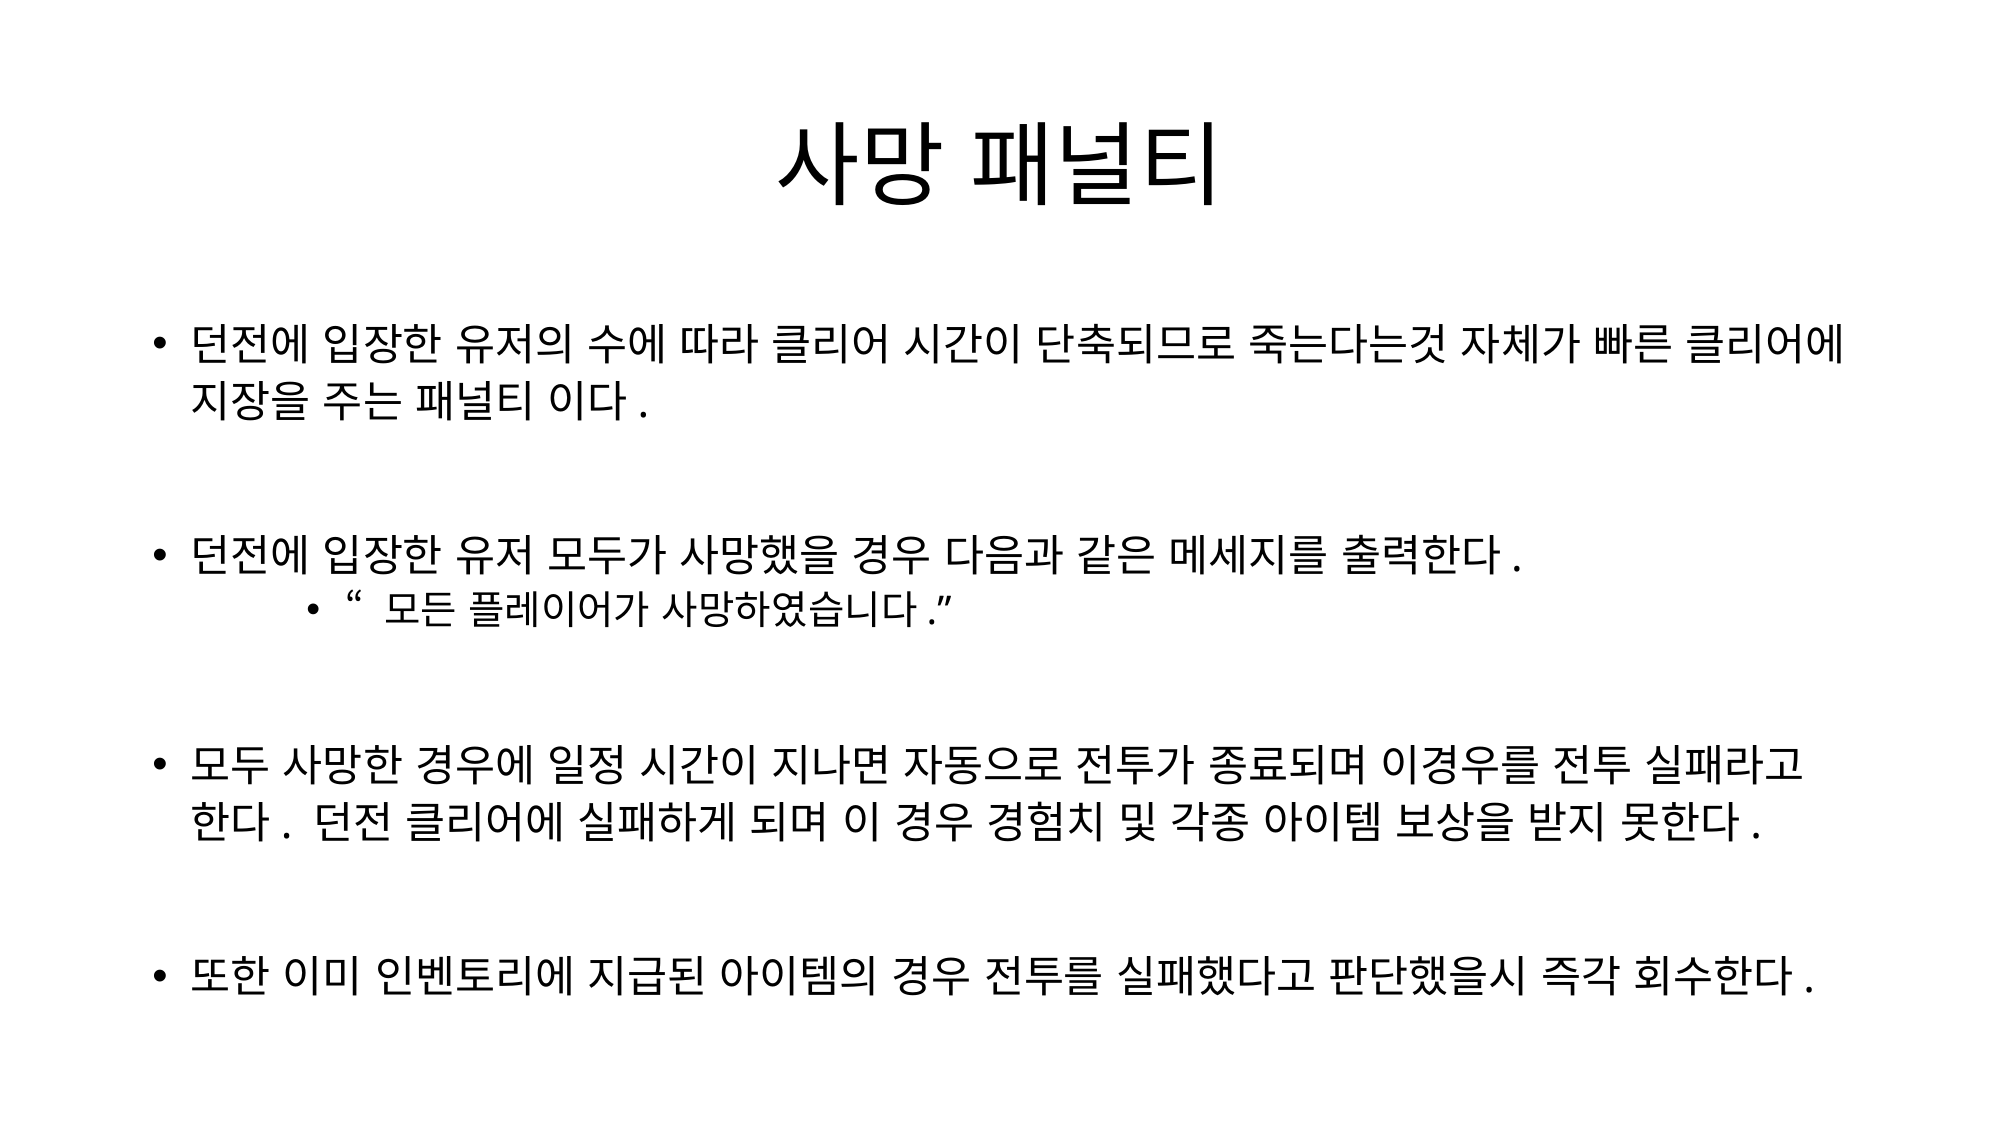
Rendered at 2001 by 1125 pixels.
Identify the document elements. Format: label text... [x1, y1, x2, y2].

title 사망 패널티 [137, 59, 1863, 278]
list 던전에 입장한 유저의 수에 따라 클리어 시간이 단축되므로 죽는다는것 자체가 빠른 클리어에 지장을 주는 패널티 이다. 던전에 입장한 유저 모두가 사망했을 경우 다음과 같은 메세지를 출력한다. “ 모든 플레이어가 사망하였습니다.” 모두 사망한 경우에 일정 시간이 지나면 자동으로 전투가 종료되며 이경우를 전투 실패라고 한다. 던전 클리어에 실패하게 되며 이 경우 경험치 및 각종 아이템 보상을 받지 못한다. 또한 이미 인벤토리에 지급된 아이템의 경우 전투를 실패했다고 판단했을시 즉각 회수한다. [137, 299, 1863, 1014]
